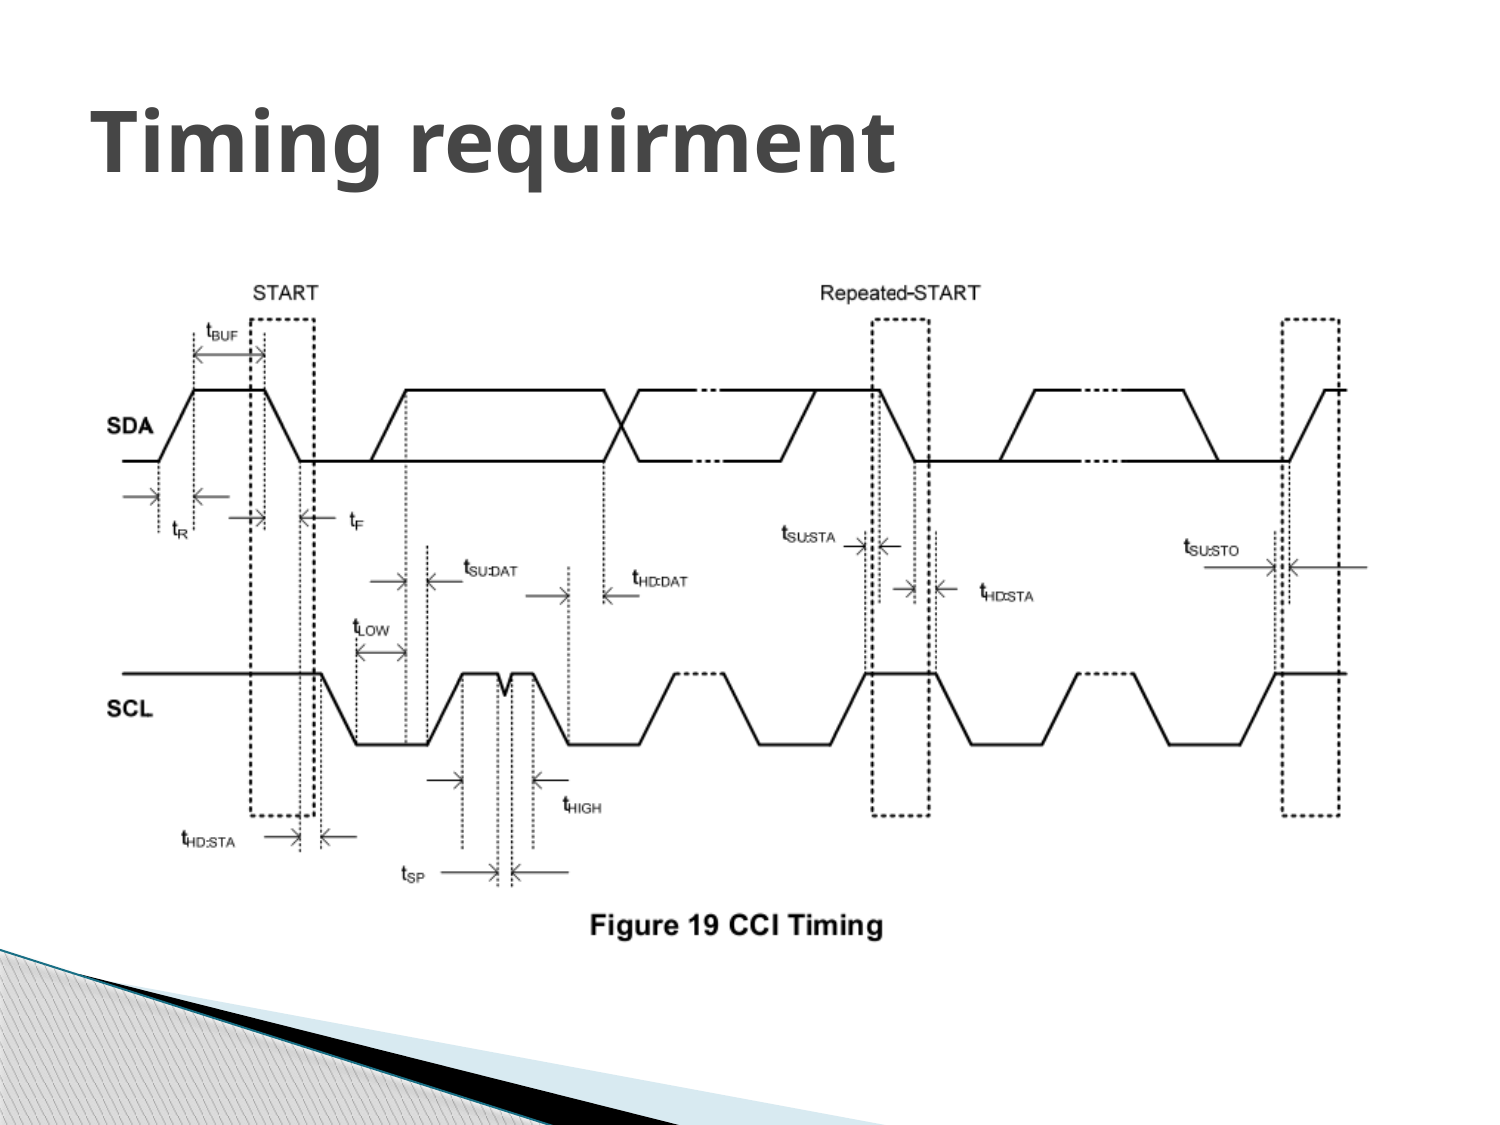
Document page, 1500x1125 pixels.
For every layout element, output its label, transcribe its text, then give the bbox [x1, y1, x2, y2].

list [74, 272, 1426, 956]
title Timing requirment [75, 45, 1425, 233]
